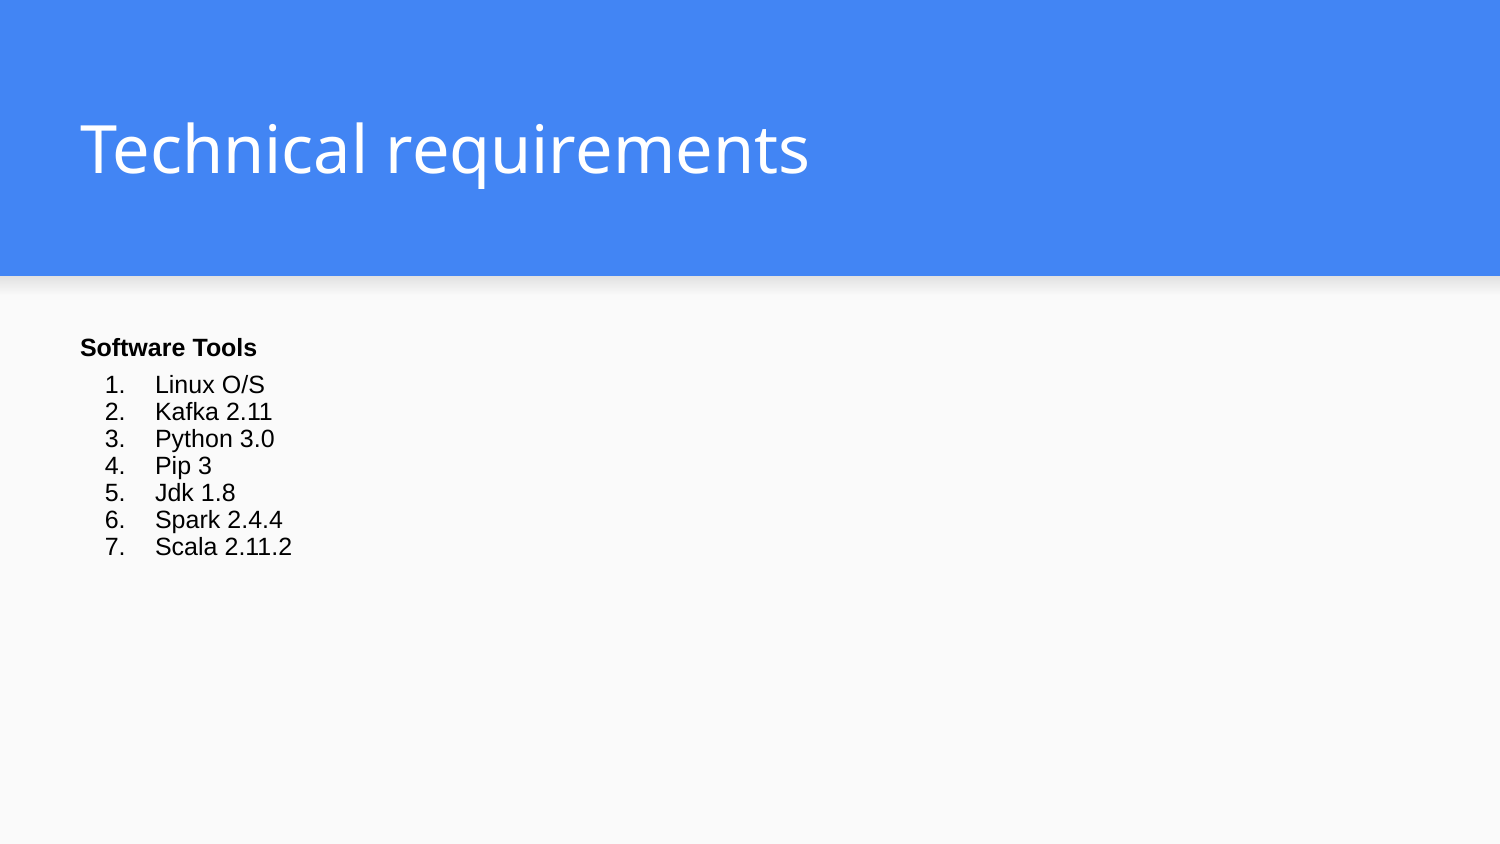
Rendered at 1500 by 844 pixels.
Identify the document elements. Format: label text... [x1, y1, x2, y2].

title Technical requirements [64, 76, 1414, 203]
list Software Tools Linux O/S Kafka 2.11 Python 3.0 Pip 3 Jdk 1.8 Spark 2.4.4 Scala 2.11.2 [64, 319, 1414, 765]
